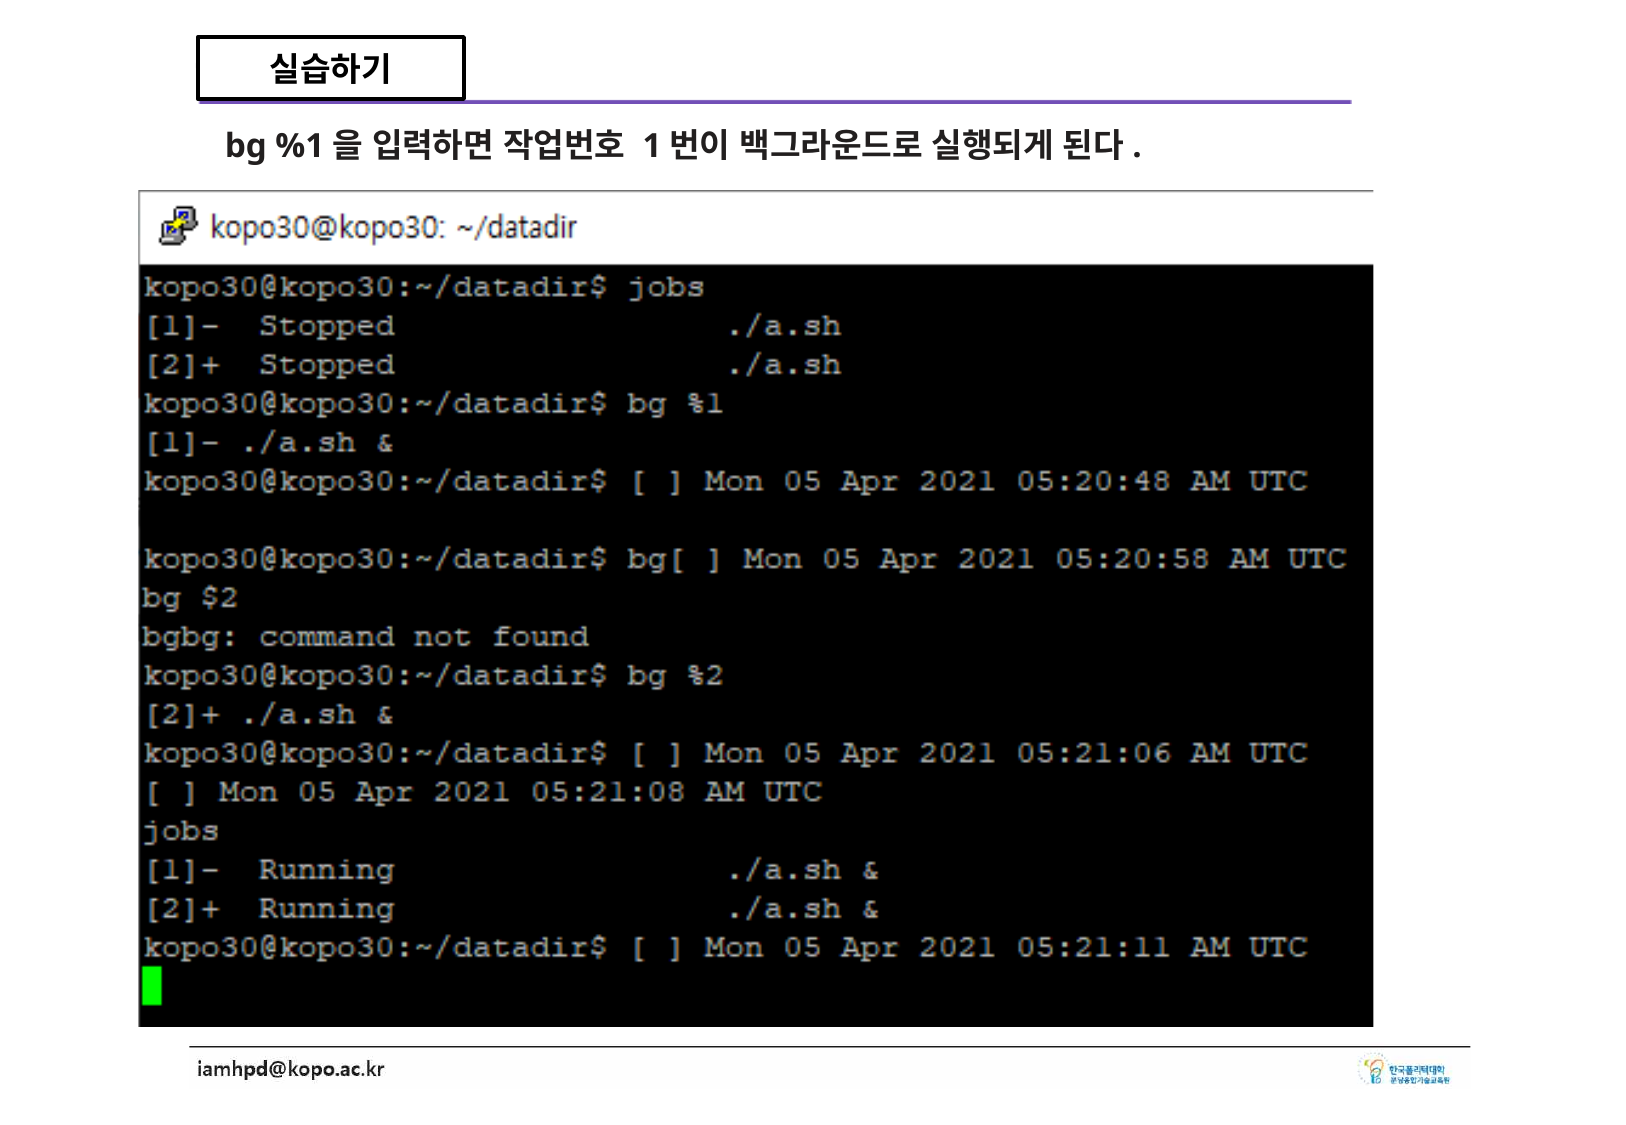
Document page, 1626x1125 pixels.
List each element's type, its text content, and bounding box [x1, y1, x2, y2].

text_box 실습하기 [196, 35, 466, 101]
text_box bg %1을 입력하면 작업번호 1번이 백그라운드로 실행되게 된다. [210, 117, 1256, 172]
picture [138, 190, 1374, 1027]
picture [195, 53, 1352, 104]
picture [189, 1042, 1471, 1089]
